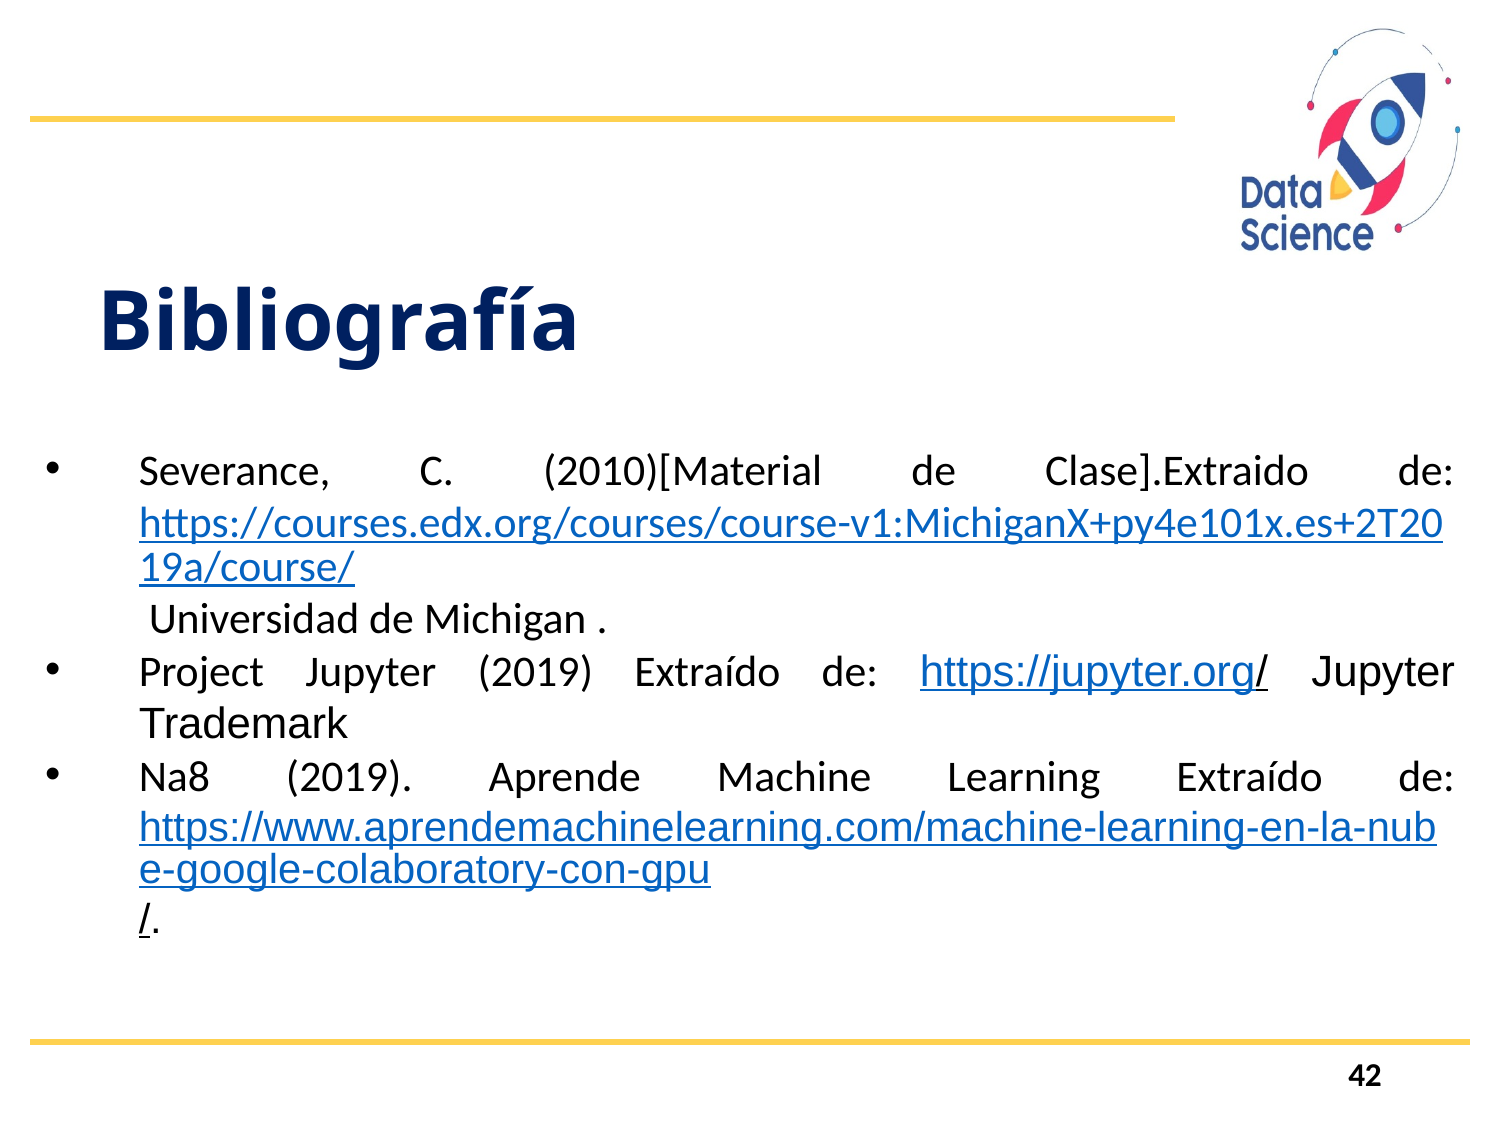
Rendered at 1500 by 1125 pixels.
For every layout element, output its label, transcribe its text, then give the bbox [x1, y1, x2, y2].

text_box Severance, C. (2010)[Material de Clase].Extraido de: https://courses.edx.org/courses/course-v1:MichiganX+py4e101x.es+2T2019a/course/ Universidad de Michigan . Project Jupyter (2019) Extraído de: https://jupyter.org/ Jupyter Trademark Na8 (2019). Aprende Machine Learning Extraído de: https://www.aprendemachinelearning.com/machine-learning-en-la-nube-google-colaboratory-con-gpu/. [29, 300, 1470, 997]
picture [1235, 21, 1464, 255]
text_box Bibliografía [82, 209, 871, 346]
slide_number 42 [1059, 1051, 1397, 1103]
